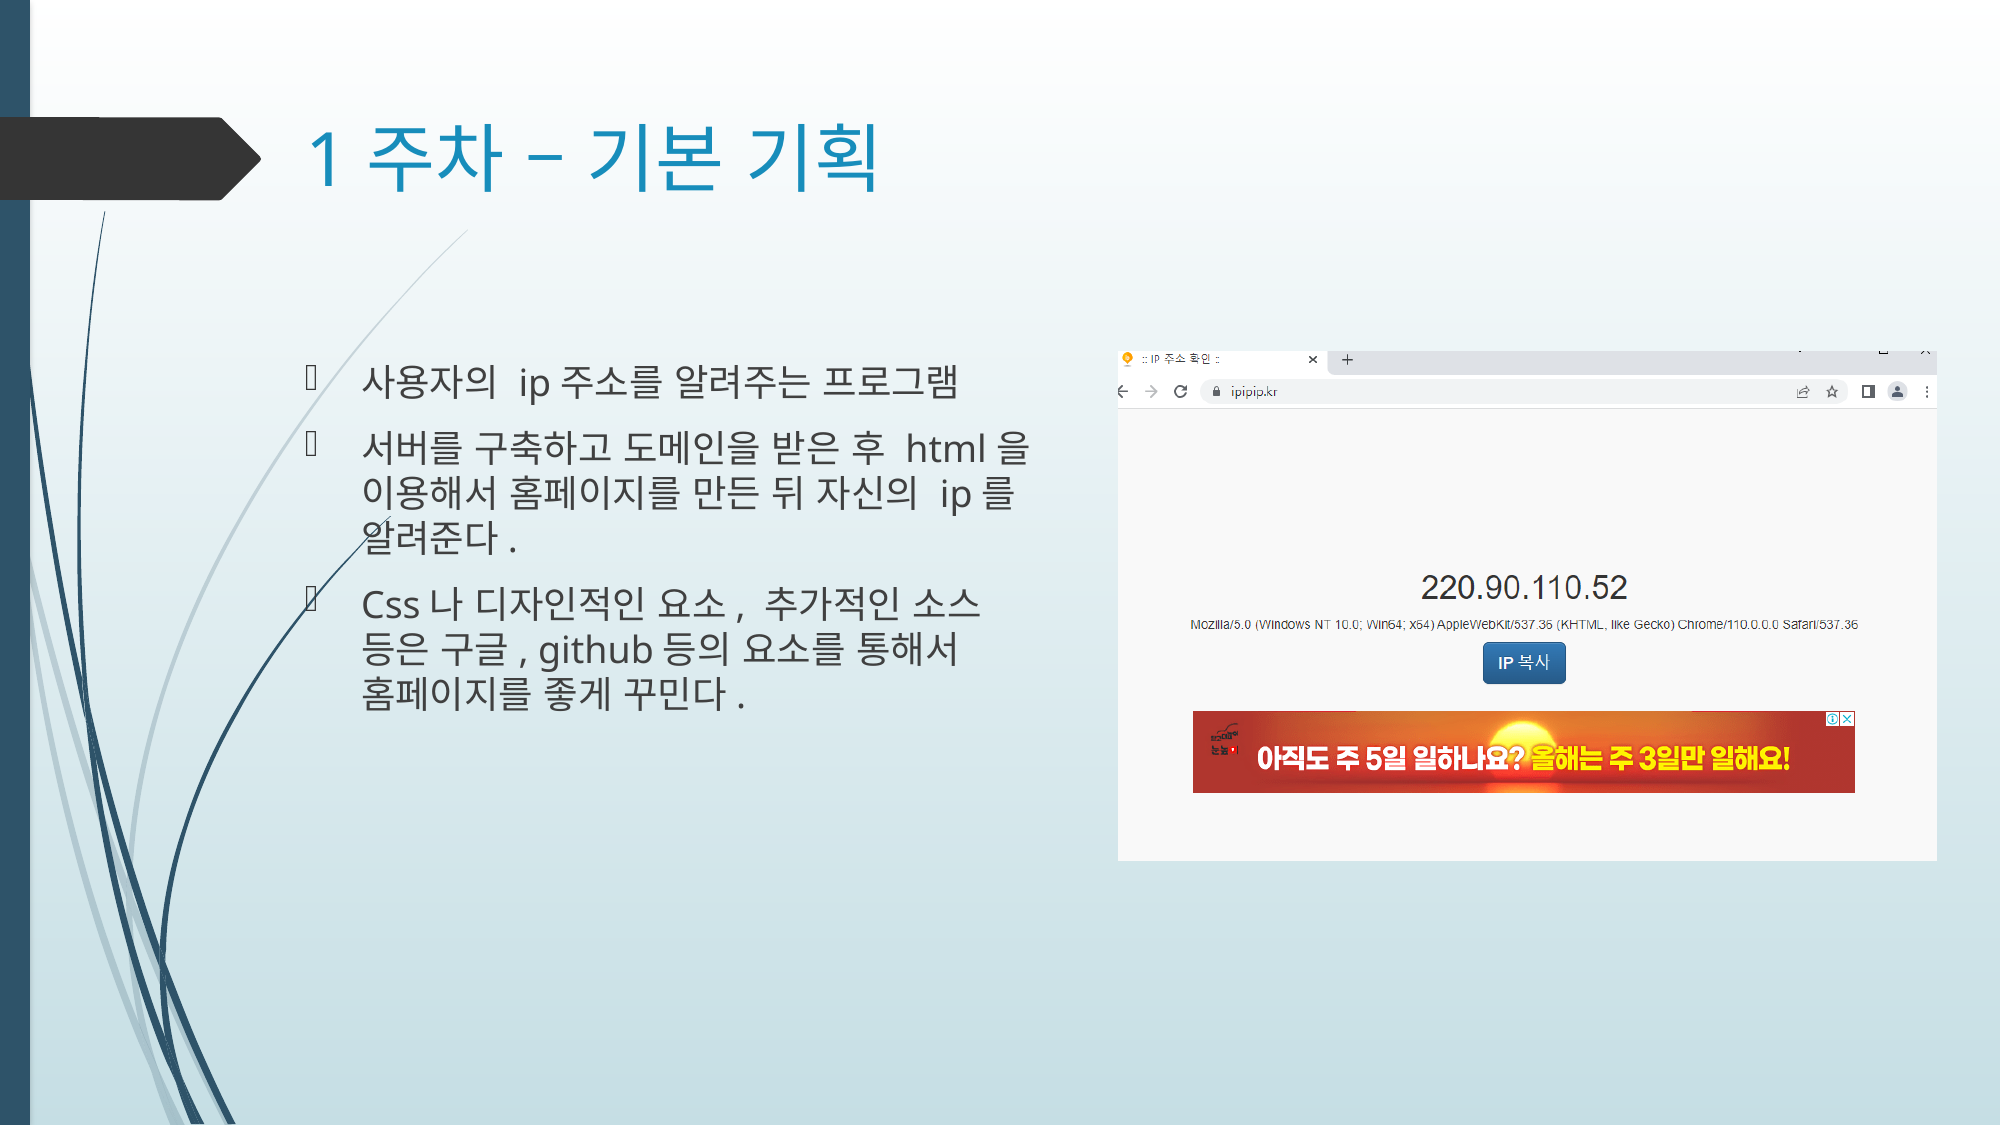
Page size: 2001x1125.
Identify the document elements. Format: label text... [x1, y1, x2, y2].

list 사용자의 ip주소를 알려주는 프로그램 서버를 구축하고 도메인을 받은 후 html을 이용해서 홈페이지를 만든 뒤 자신의 ip를 알려준다. Css나 디자인적인 요소, 추가적인 소스 등은 구글, github등의 요소를 통해서 홈페이지를 좋게 꾸민다. [289, 351, 1071, 971]
title 1주차 – 기본 기획 [290, 103, 1753, 314]
picture [1118, 351, 1937, 861]
